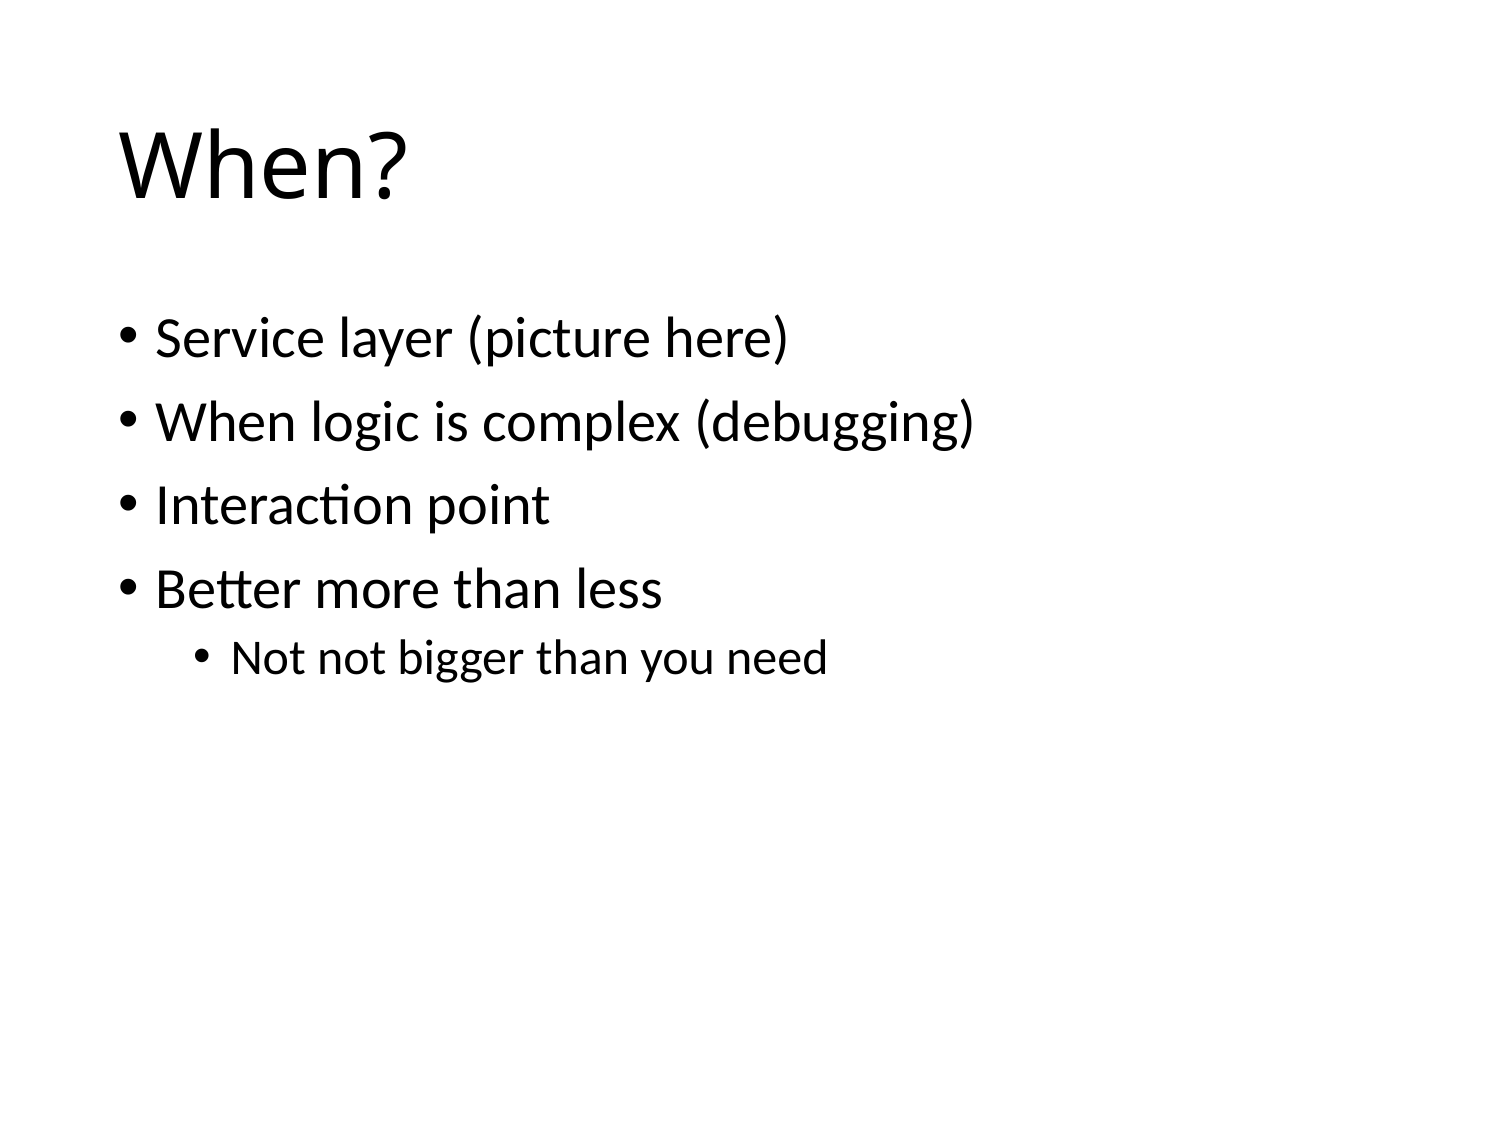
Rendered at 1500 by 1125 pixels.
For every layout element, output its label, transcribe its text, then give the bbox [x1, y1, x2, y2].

list Service layer (picture here) When logic is complex (debugging) Interaction point Better more than less Not not bigger than you need [103, 299, 1397, 1014]
title When? [103, 59, 1397, 278]
